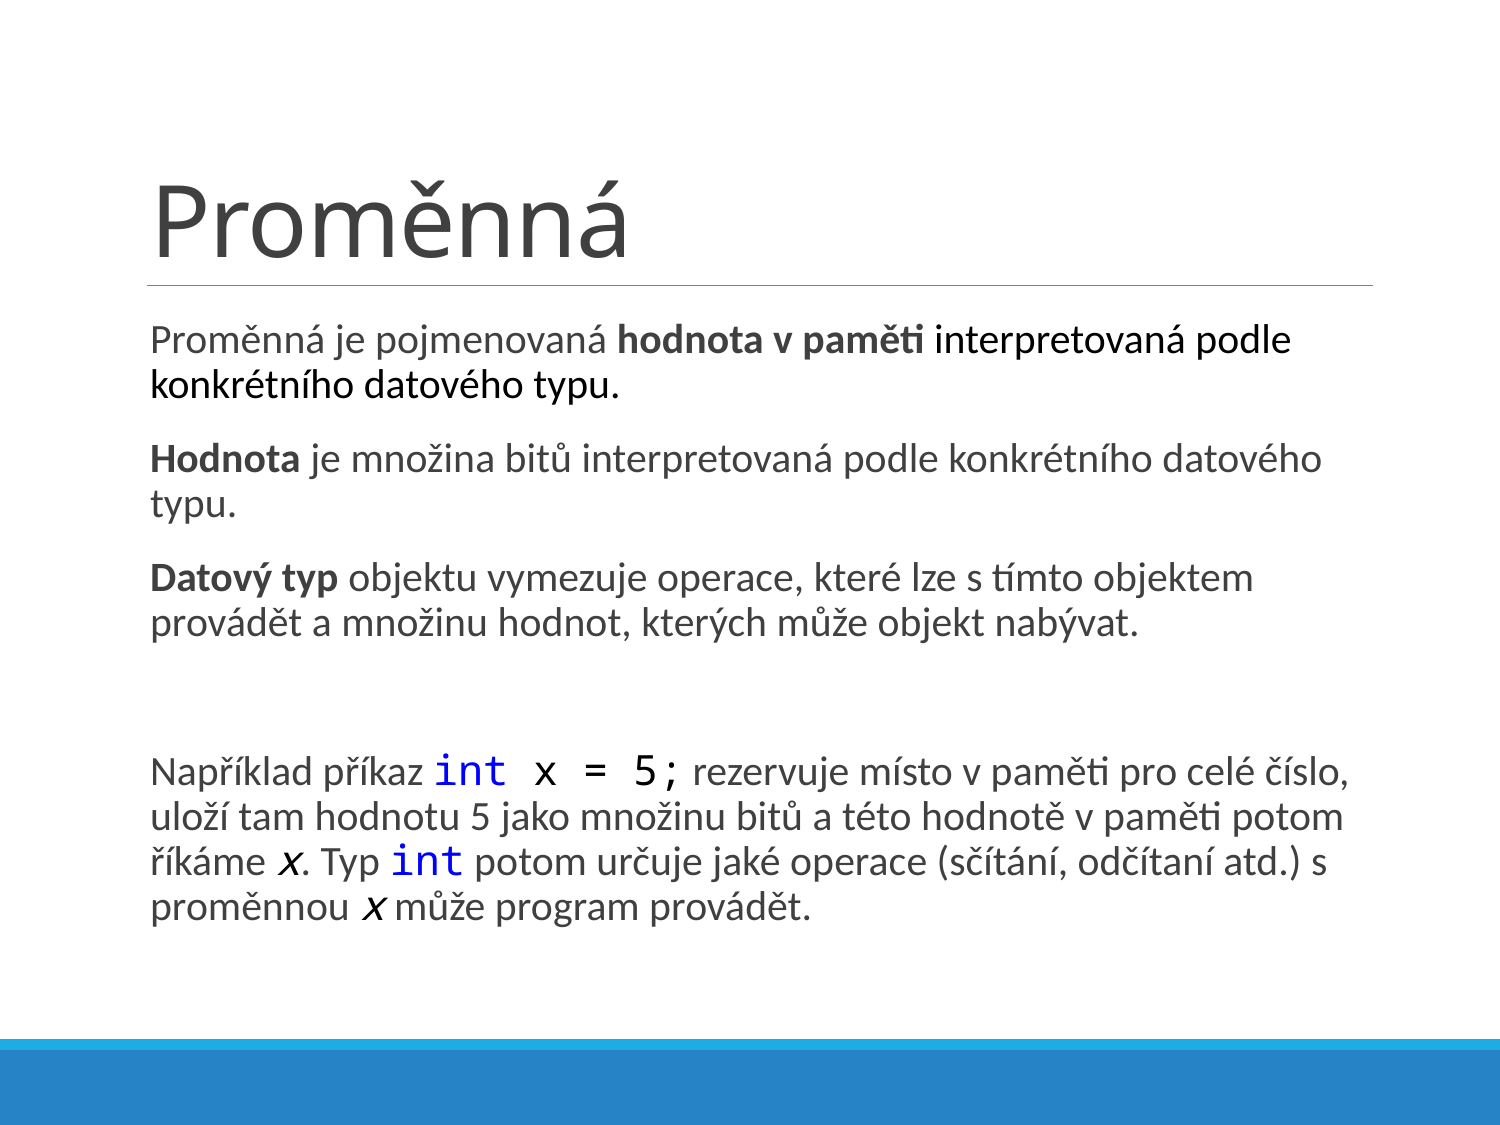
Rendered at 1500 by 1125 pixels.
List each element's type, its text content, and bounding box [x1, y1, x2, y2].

title Proměnná [135, 47, 1373, 285]
list Proměnná je pojmenovaná hodnota v paměti interpretovaná podle konkrétního datového typu. Hodnota je množina bitů interpretovaná podle konkrétního datového typu. Datový typ objektu vymezuje operace, které lze s tímto objektem provádět a množinu hodnot, kterých může objekt nabývat. Například příkaz int x = 5; rezervuje místo v paměti pro celé číslo, uloží tam hodnotu 5 jako množinu bitů a této hodnotě v paměti potom říkáme x. Typ int potom určuje jaké operace (sčítání, odčítaní atd.) s proměnnou x může program provádět. [135, 309, 1373, 1008]
